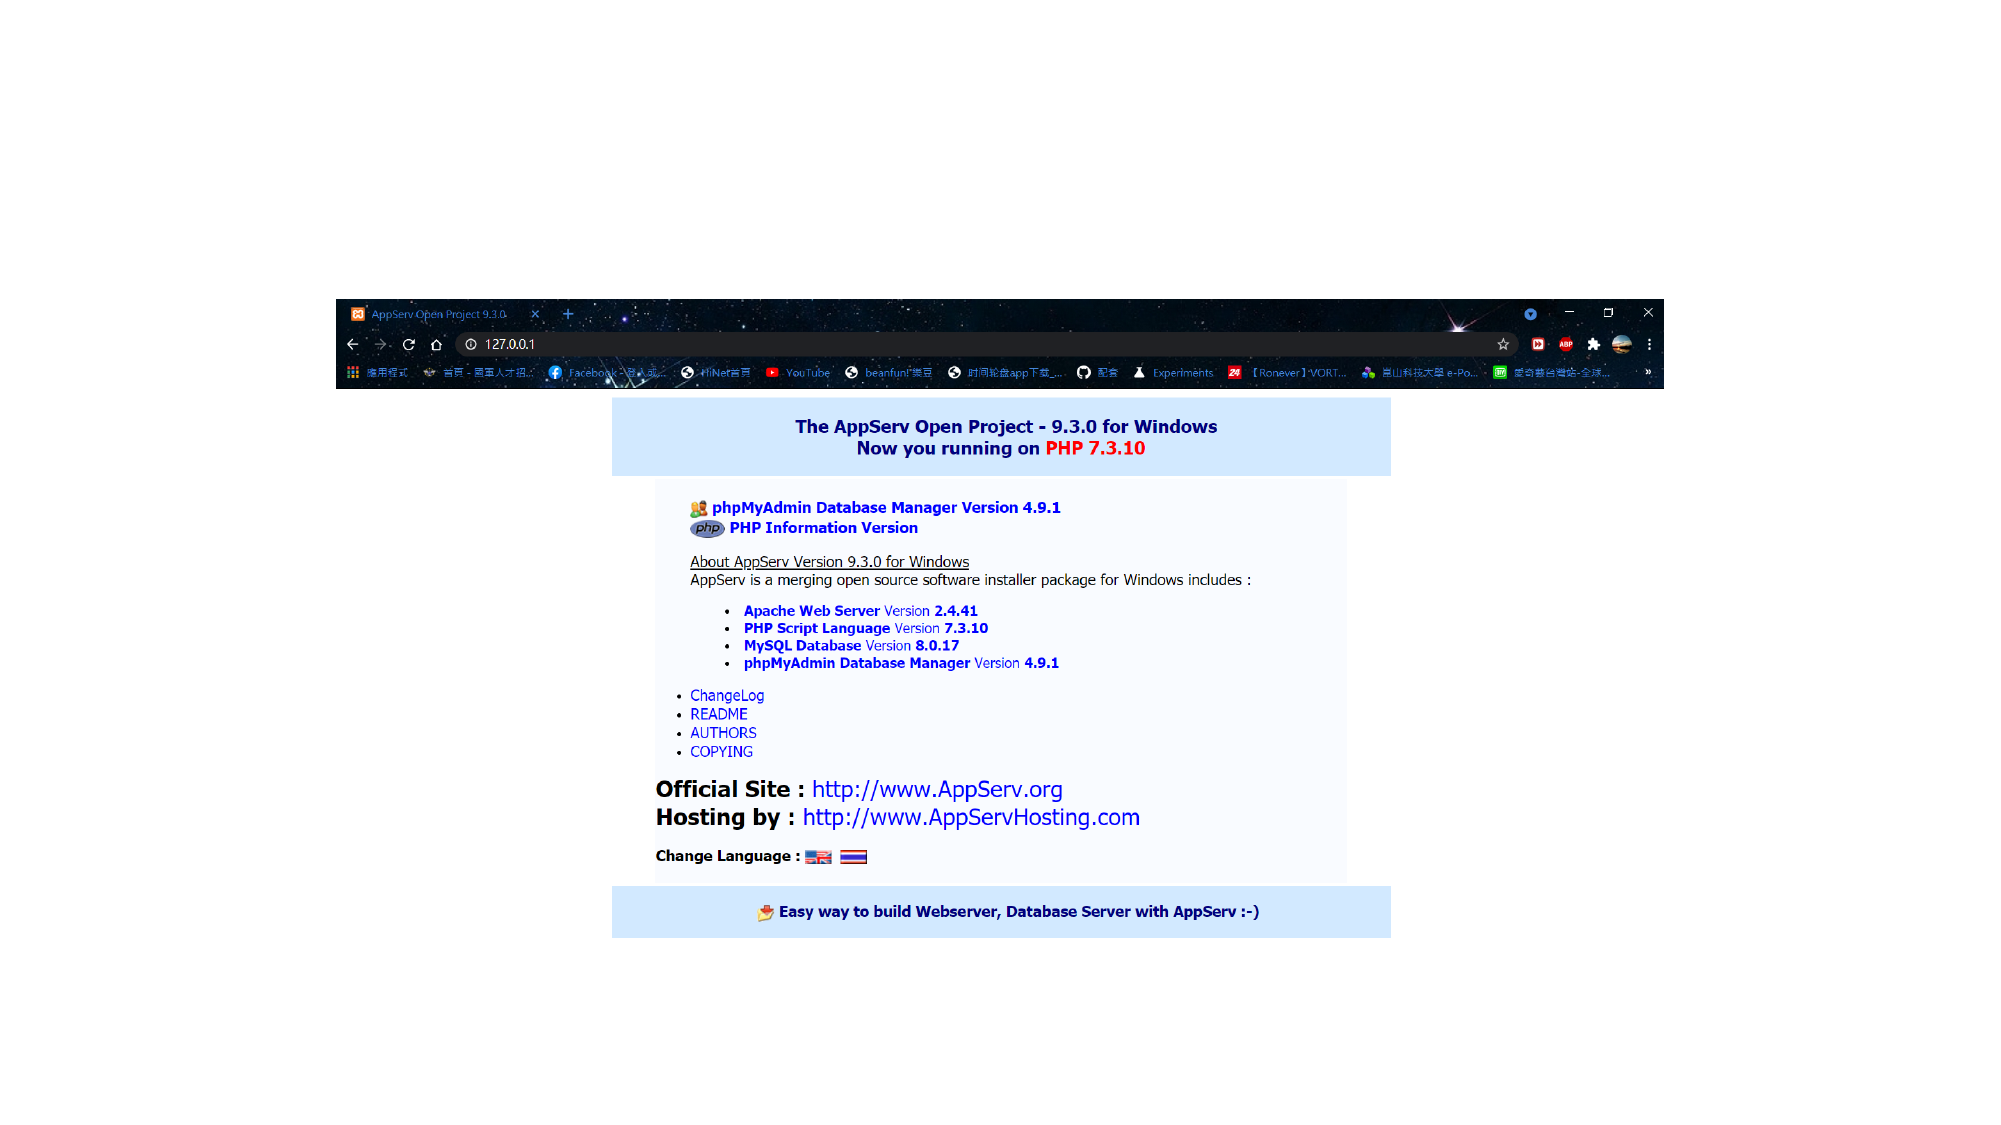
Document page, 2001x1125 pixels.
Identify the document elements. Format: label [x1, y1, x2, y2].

list [336, 299, 1664, 1014]
